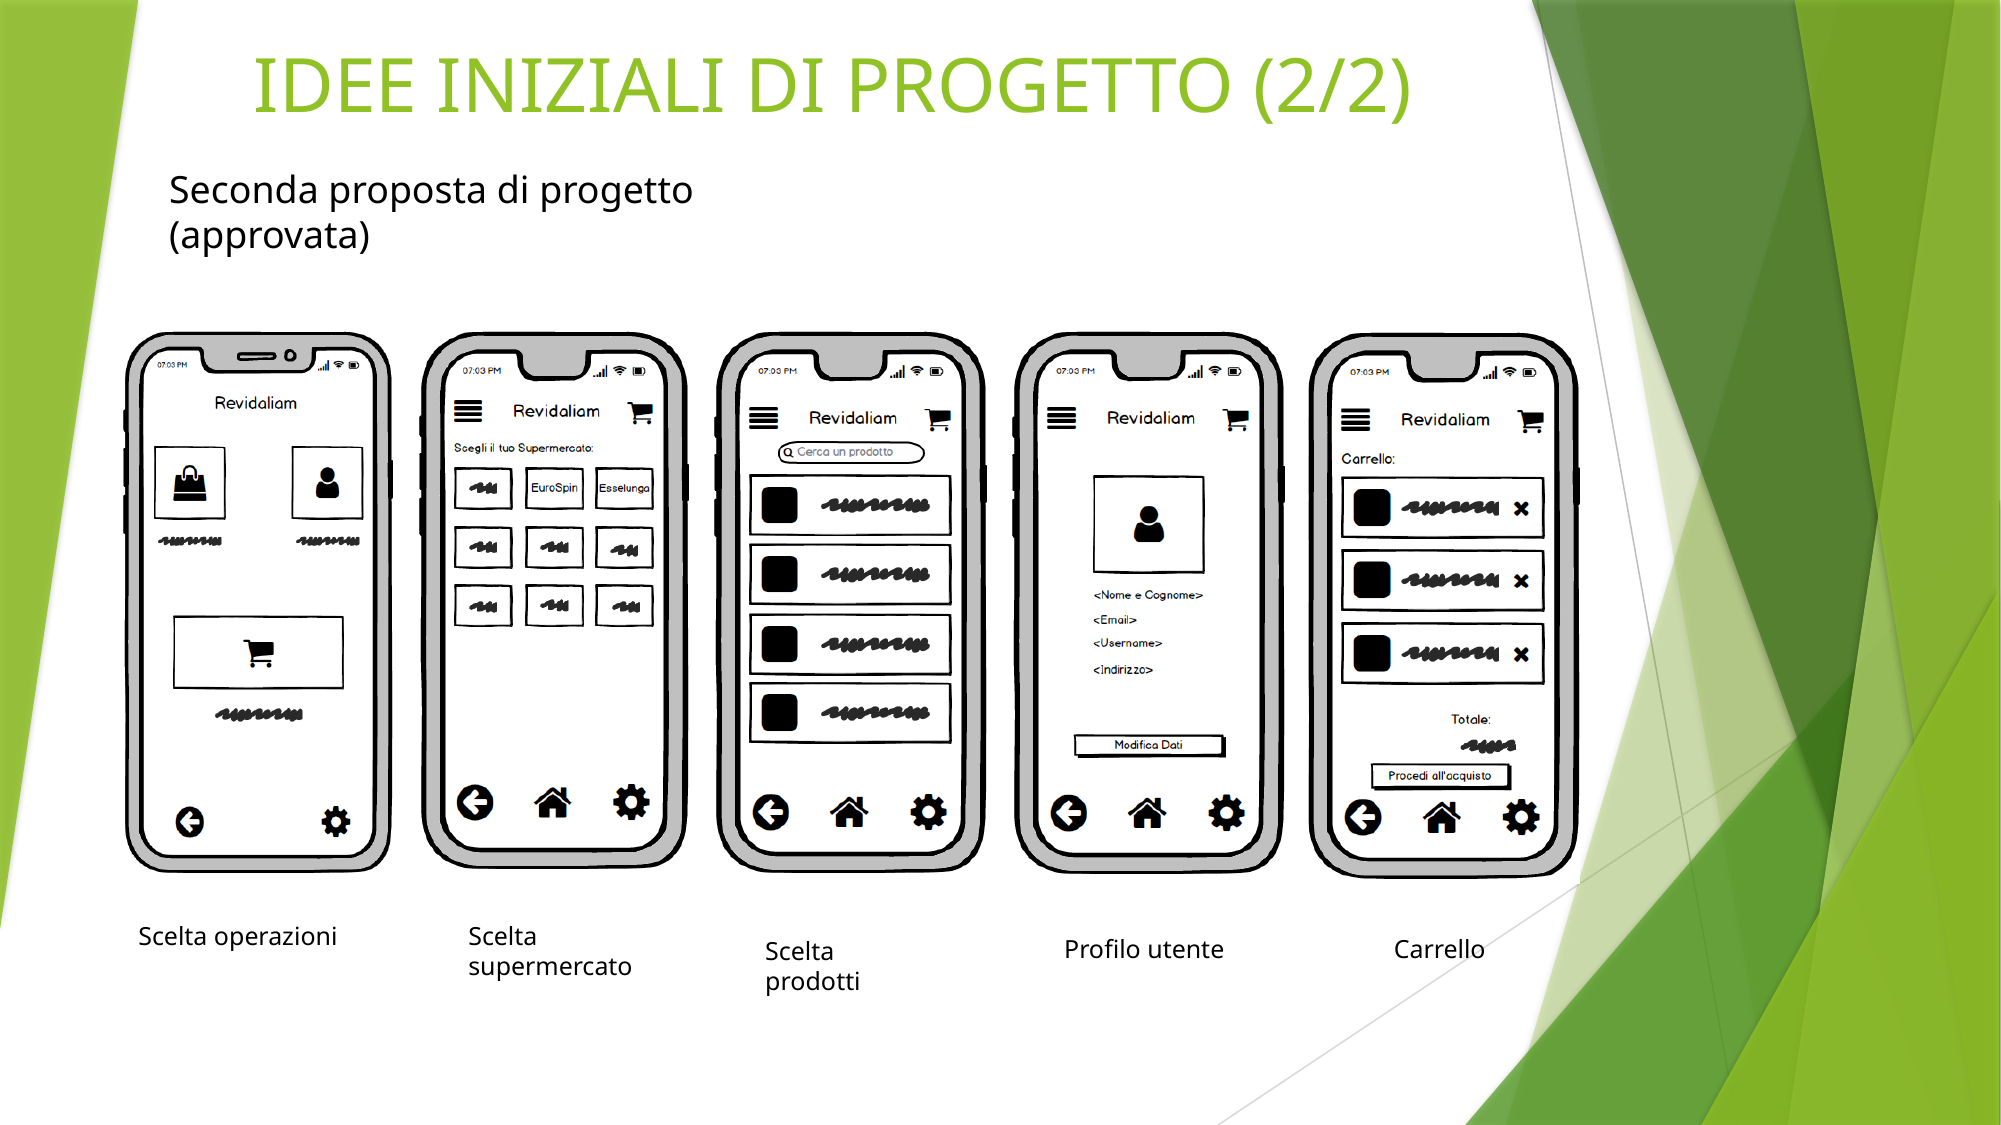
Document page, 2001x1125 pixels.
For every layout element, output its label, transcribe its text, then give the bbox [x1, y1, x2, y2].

text_box Carrello [1339, 926, 1540, 971]
text_box Seconda proposta di progetto (approvata) [154, 158, 909, 264]
text_box Scelta operazioni [123, 913, 393, 958]
text_box Profilo utente [1049, 926, 1250, 971]
text_box Scelta supermercato [453, 913, 654, 988]
picture [122, 330, 393, 874]
picture [1307, 330, 1581, 885]
picture [418, 330, 689, 869]
picture [1012, 330, 1285, 874]
title IDEE INIZIALI DI PROGETTO (2/2) [196, 0, 1471, 135]
picture [714, 330, 987, 874]
text_box Scelta prodotti [750, 928, 951, 1003]
